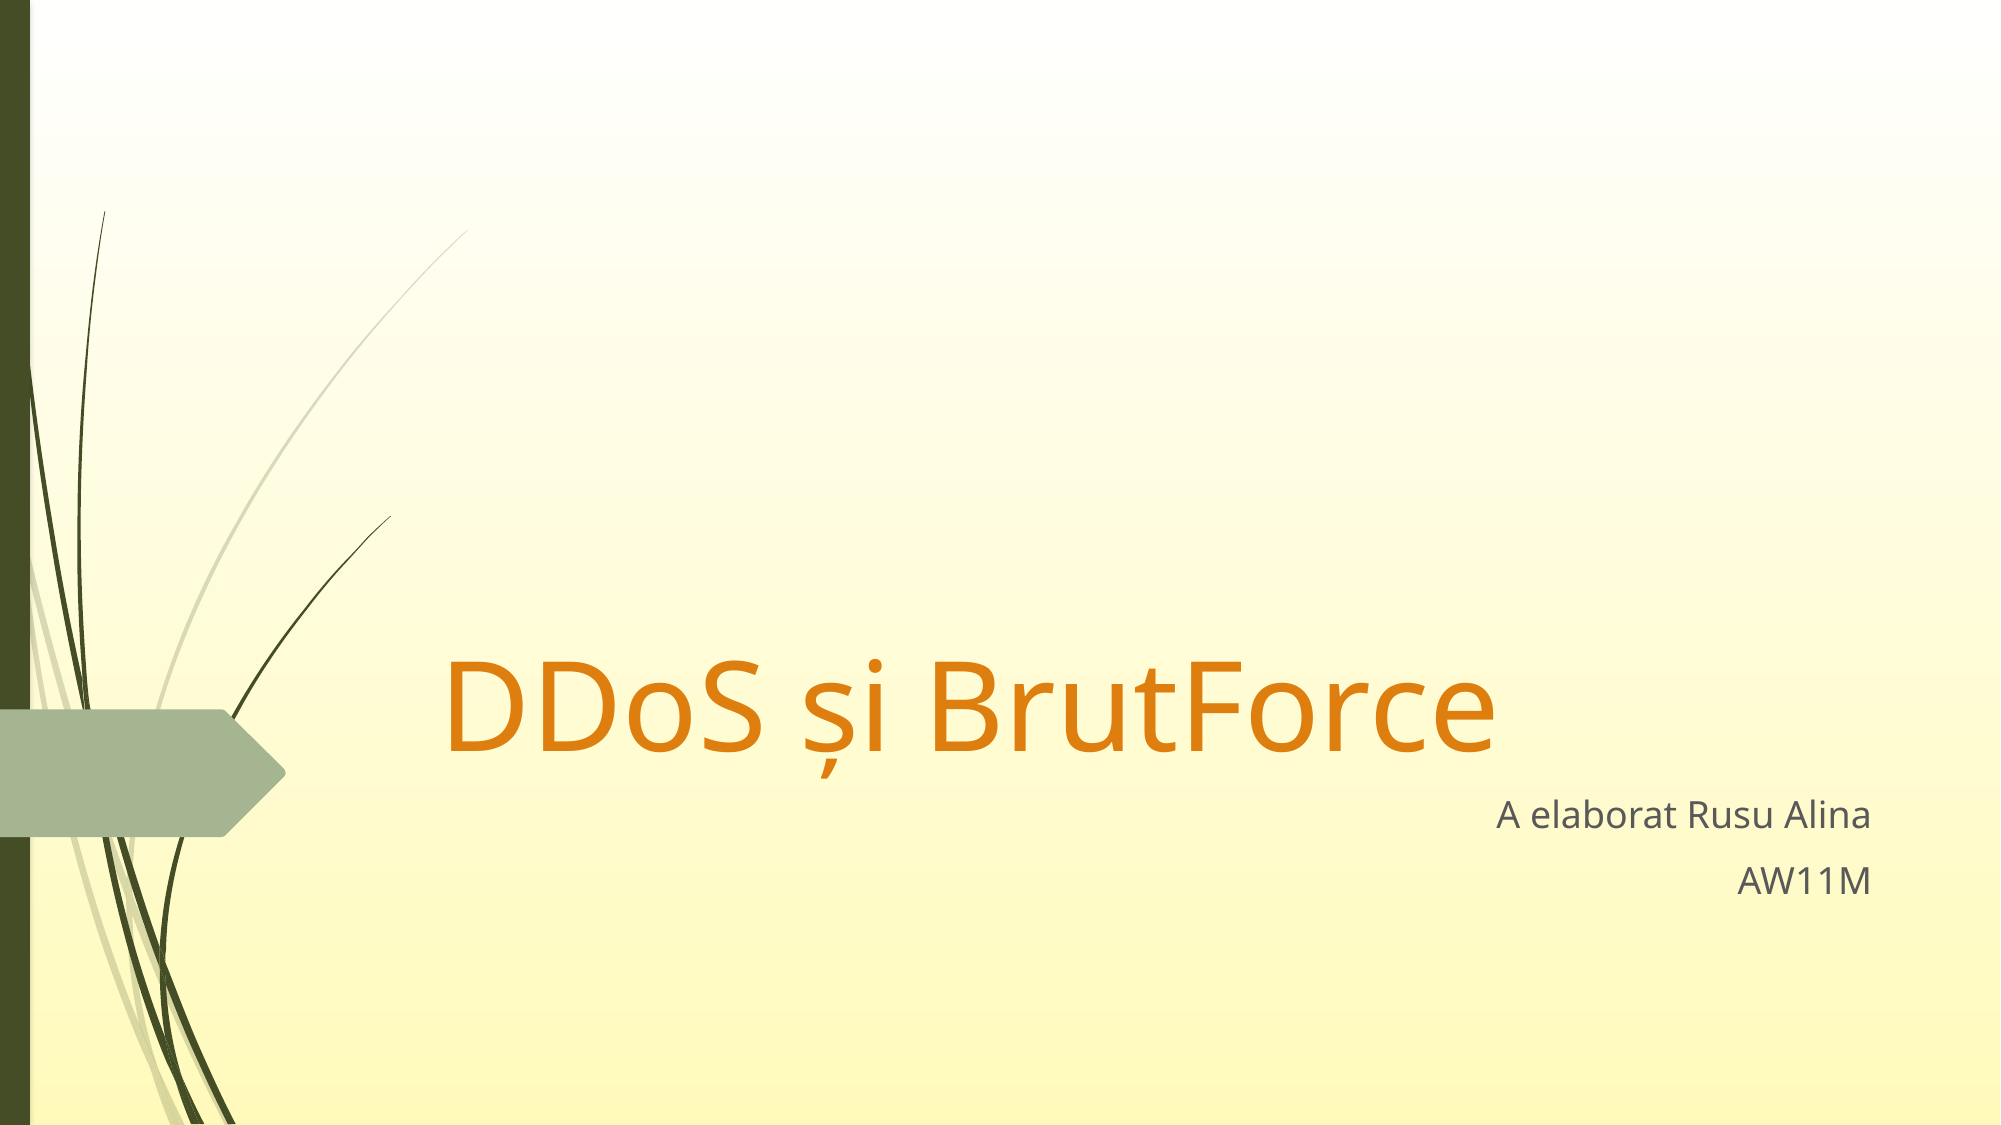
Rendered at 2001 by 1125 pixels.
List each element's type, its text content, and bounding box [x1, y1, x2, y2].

title DDoS și BrutForce [424, 412, 1888, 783]
subtitle A elaborat Rusu Alina AW11M [424, 783, 1888, 969]
